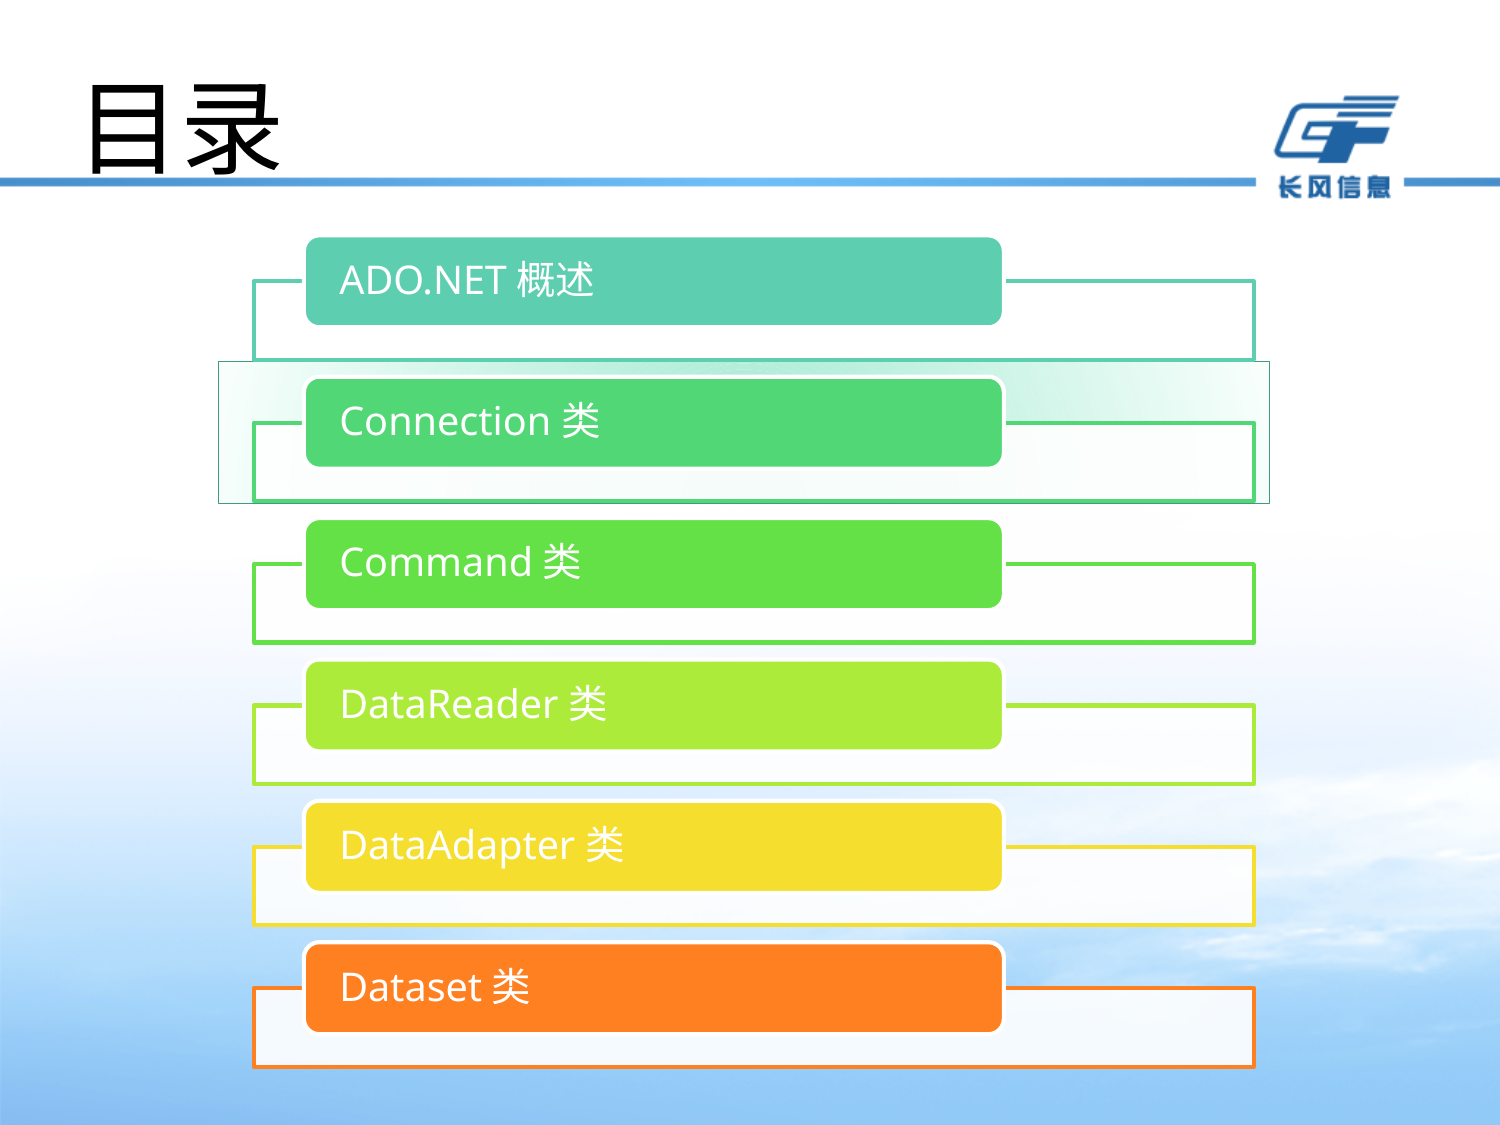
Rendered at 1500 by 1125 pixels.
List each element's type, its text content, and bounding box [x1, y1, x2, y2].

title 目录 [76, 0, 1483, 188]
picture [0, 0, 1500, 1125]
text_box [253, 219, 1255, 1083]
text_box [1261, 361, 1270, 504]
text_box [218, 361, 246, 504]
